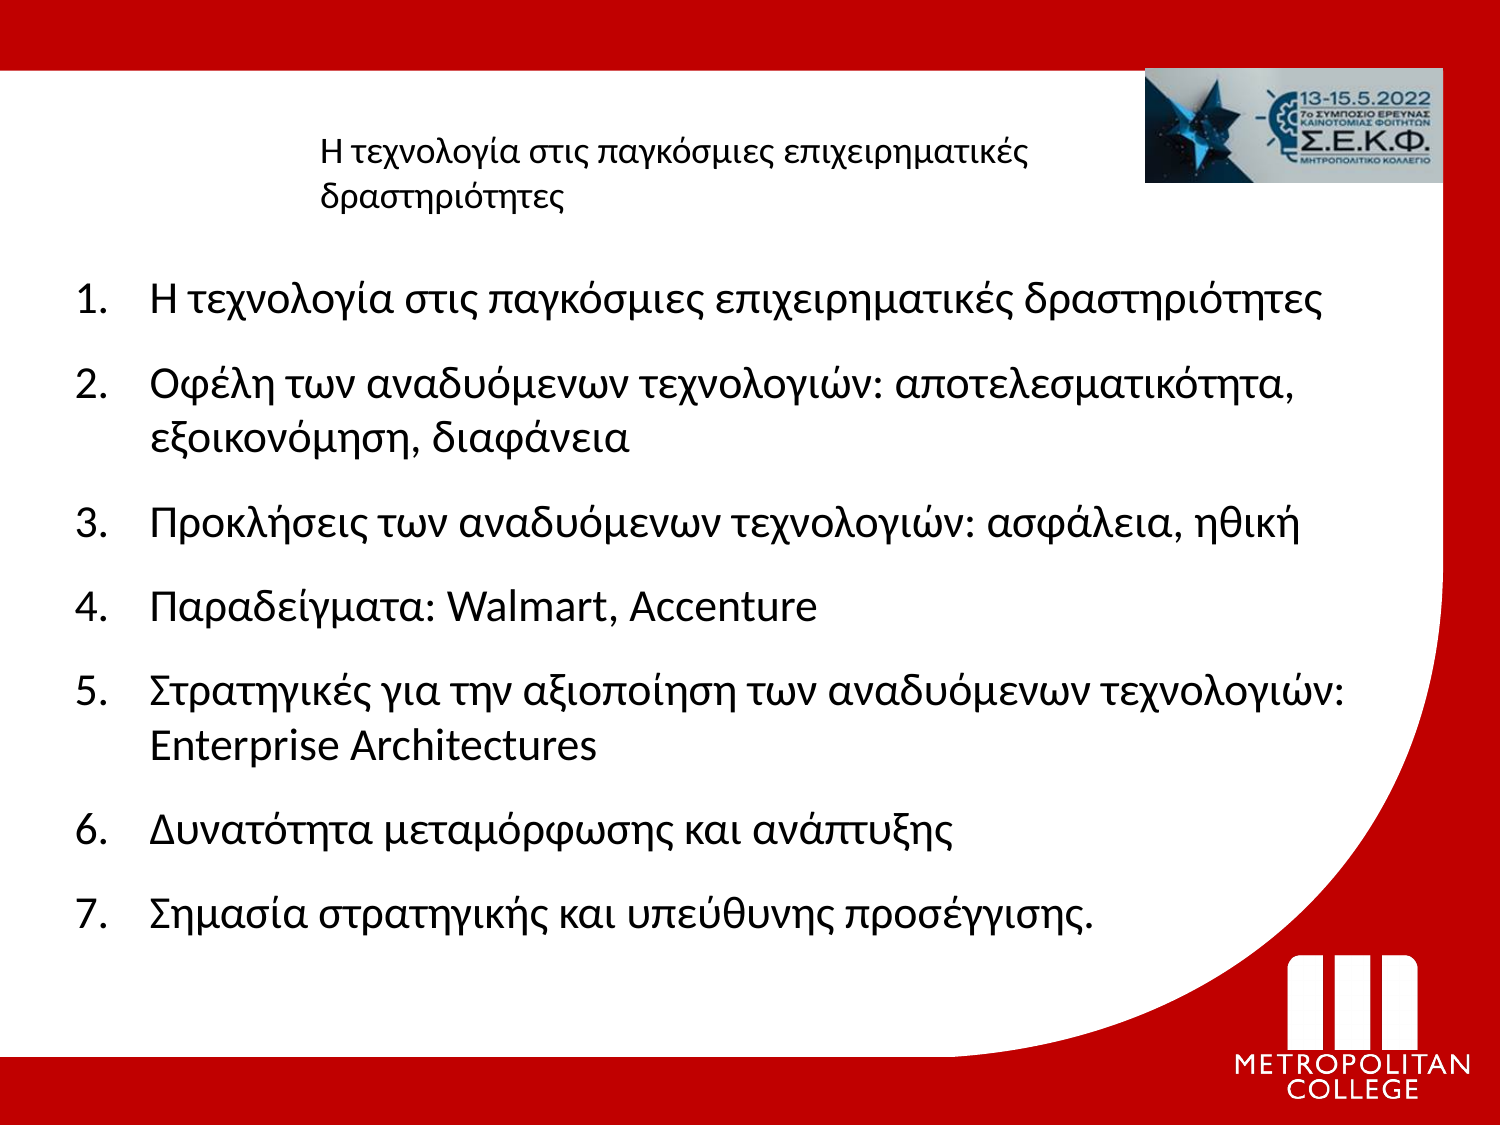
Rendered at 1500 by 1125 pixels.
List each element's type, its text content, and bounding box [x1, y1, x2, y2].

picture [1232, 951, 1472, 1099]
picture [1145, 68, 1443, 183]
text_box Η τεχνολογία στις παγκόσμιες επιχειρηματικές δραστηριότητες [305, 119, 1057, 224]
list Η τεχνολογία στις παγκόσμιες επιχειρηματικές δραστηριότητες Οφέλη των αναδυόμενων τεχνολογιών: αποτελεσματικότητα, εξοικονόμηση, διαφάνεια Προκλήσεις των αναδυόμενων τεχνολογιών: ασφάλεια, ηθική Παραδείγματα: Walmart, Accenture Στρατηγικές για την αξιοποίηση των αναδυόμενων τεχνολογιών: Enterprise Architectures Δυνατότητα μεταμόρφωσης και ανάπτυξης Σημασία στρατηγικής και υπεύθυνης προσέγγισης. [59, 260, 1410, 1004]
